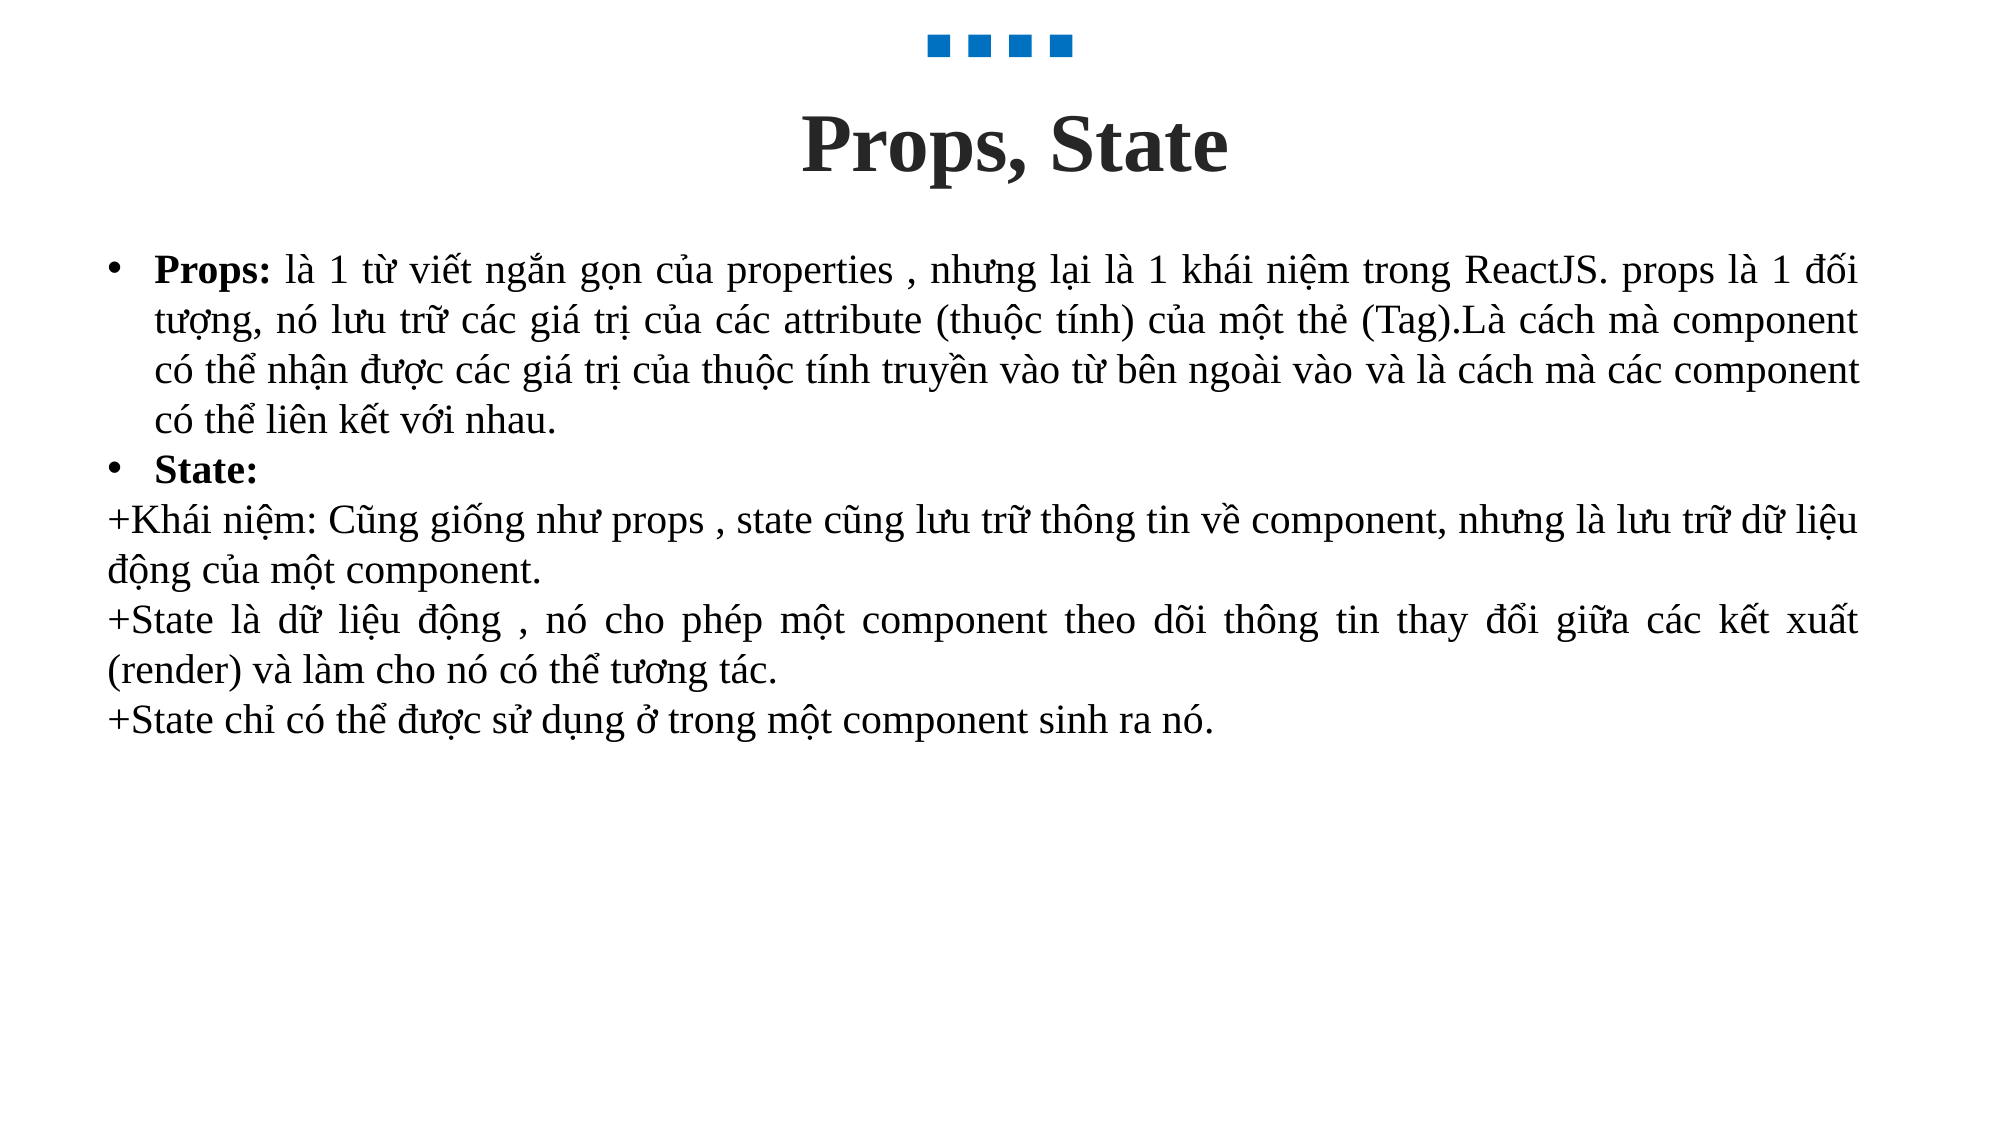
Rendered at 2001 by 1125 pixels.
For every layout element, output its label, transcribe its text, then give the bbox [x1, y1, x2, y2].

text_box Props: là 1 từ viết ngắn gọn của properties , nhưng lại là 1 khái niệm trong ReactJS. props là 1 đối tượng, nó lưu trữ các giá trị của các attribute (thuộc tính) của một thẻ (Tag).Là cách mà component có thể nhận được các giá trị của thuộc tính truyền vào từ bên ngoài vào và là cách mà các component có thể liên kết với nhau. State: +Khái niệm: Cũng giống như props , state cũng lưu trữ thông tin về component, nhưng là lưu trữ dữ liệu động của một component. +State là dữ liệu động , nó cho phép một component theo dõi thông tin thay đổi giữa các kết xuất (render) và làm cho nó có thể tương tác. +State chỉ có thể được sử dụng ở trong một component sinh ra nó. [92, 234, 1875, 800]
list Props, State [66, 85, 1965, 205]
